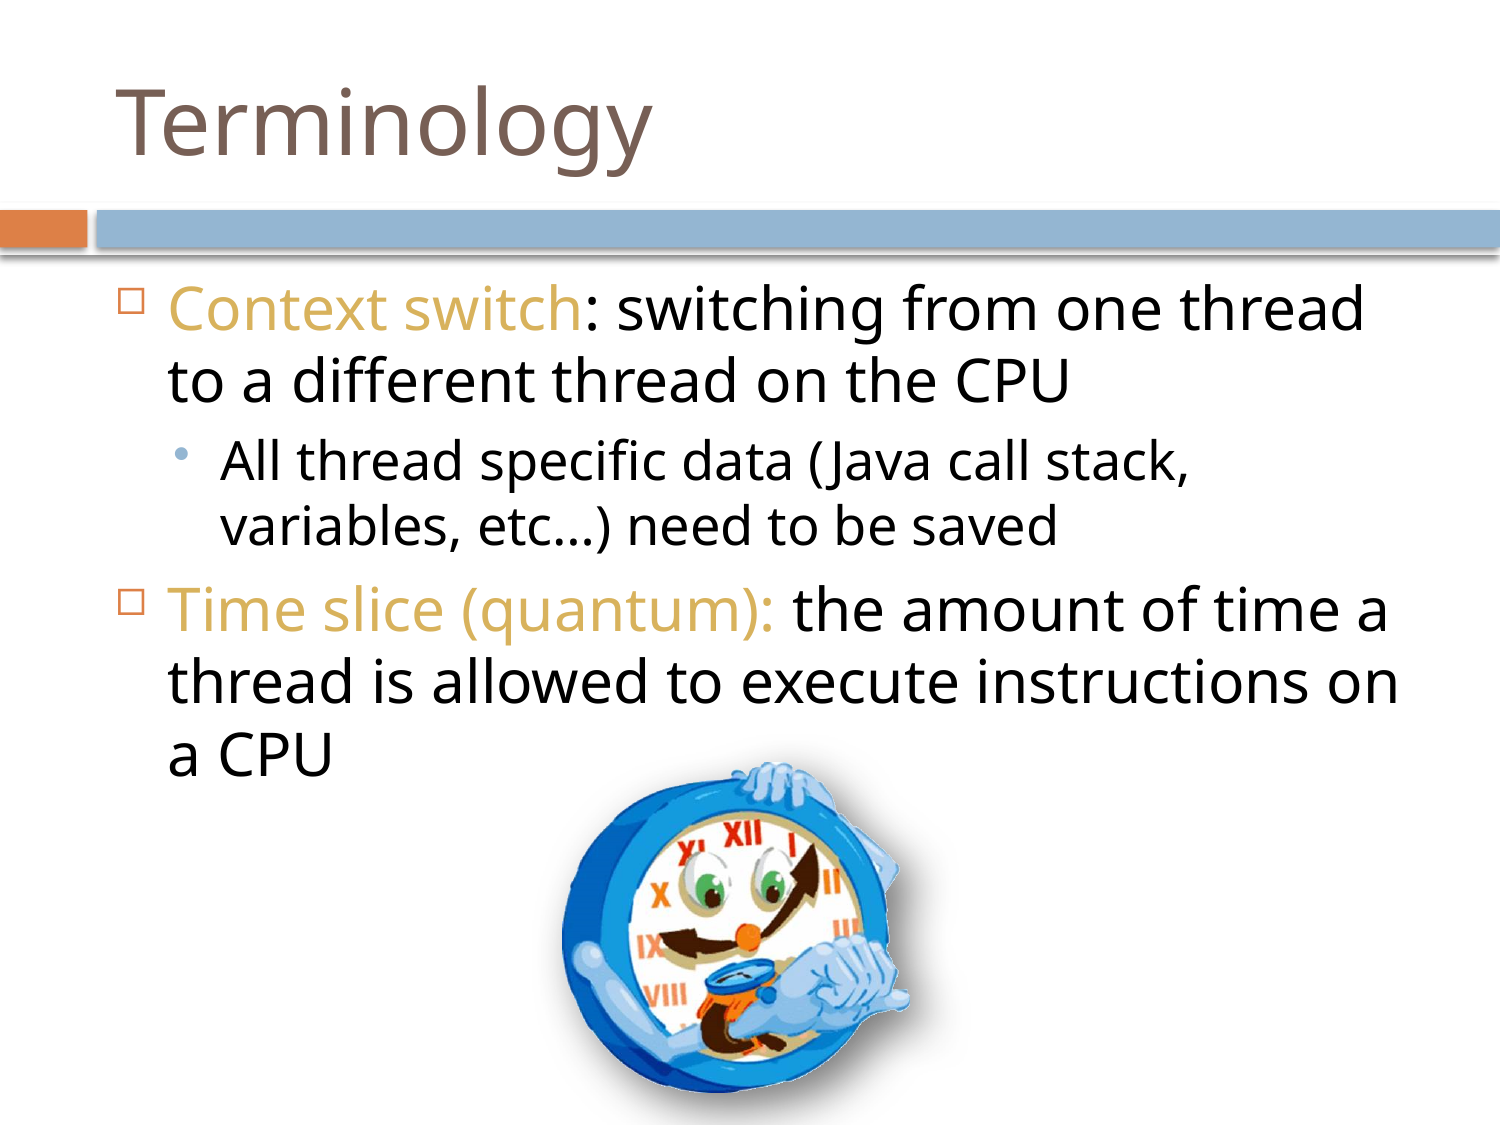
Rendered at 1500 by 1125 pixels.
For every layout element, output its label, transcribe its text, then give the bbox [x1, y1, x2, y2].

picture [562, 762, 910, 1093]
title Terminology [100, 37, 1438, 200]
list Context switch: switching from one thread to a different thread on the CPU All thread specific data (Java call stack, variables, etc…) need to be saved Time slice (quantum): the amount of time a thread is allowed to execute instructions on a CPU [100, 262, 1438, 1000]
